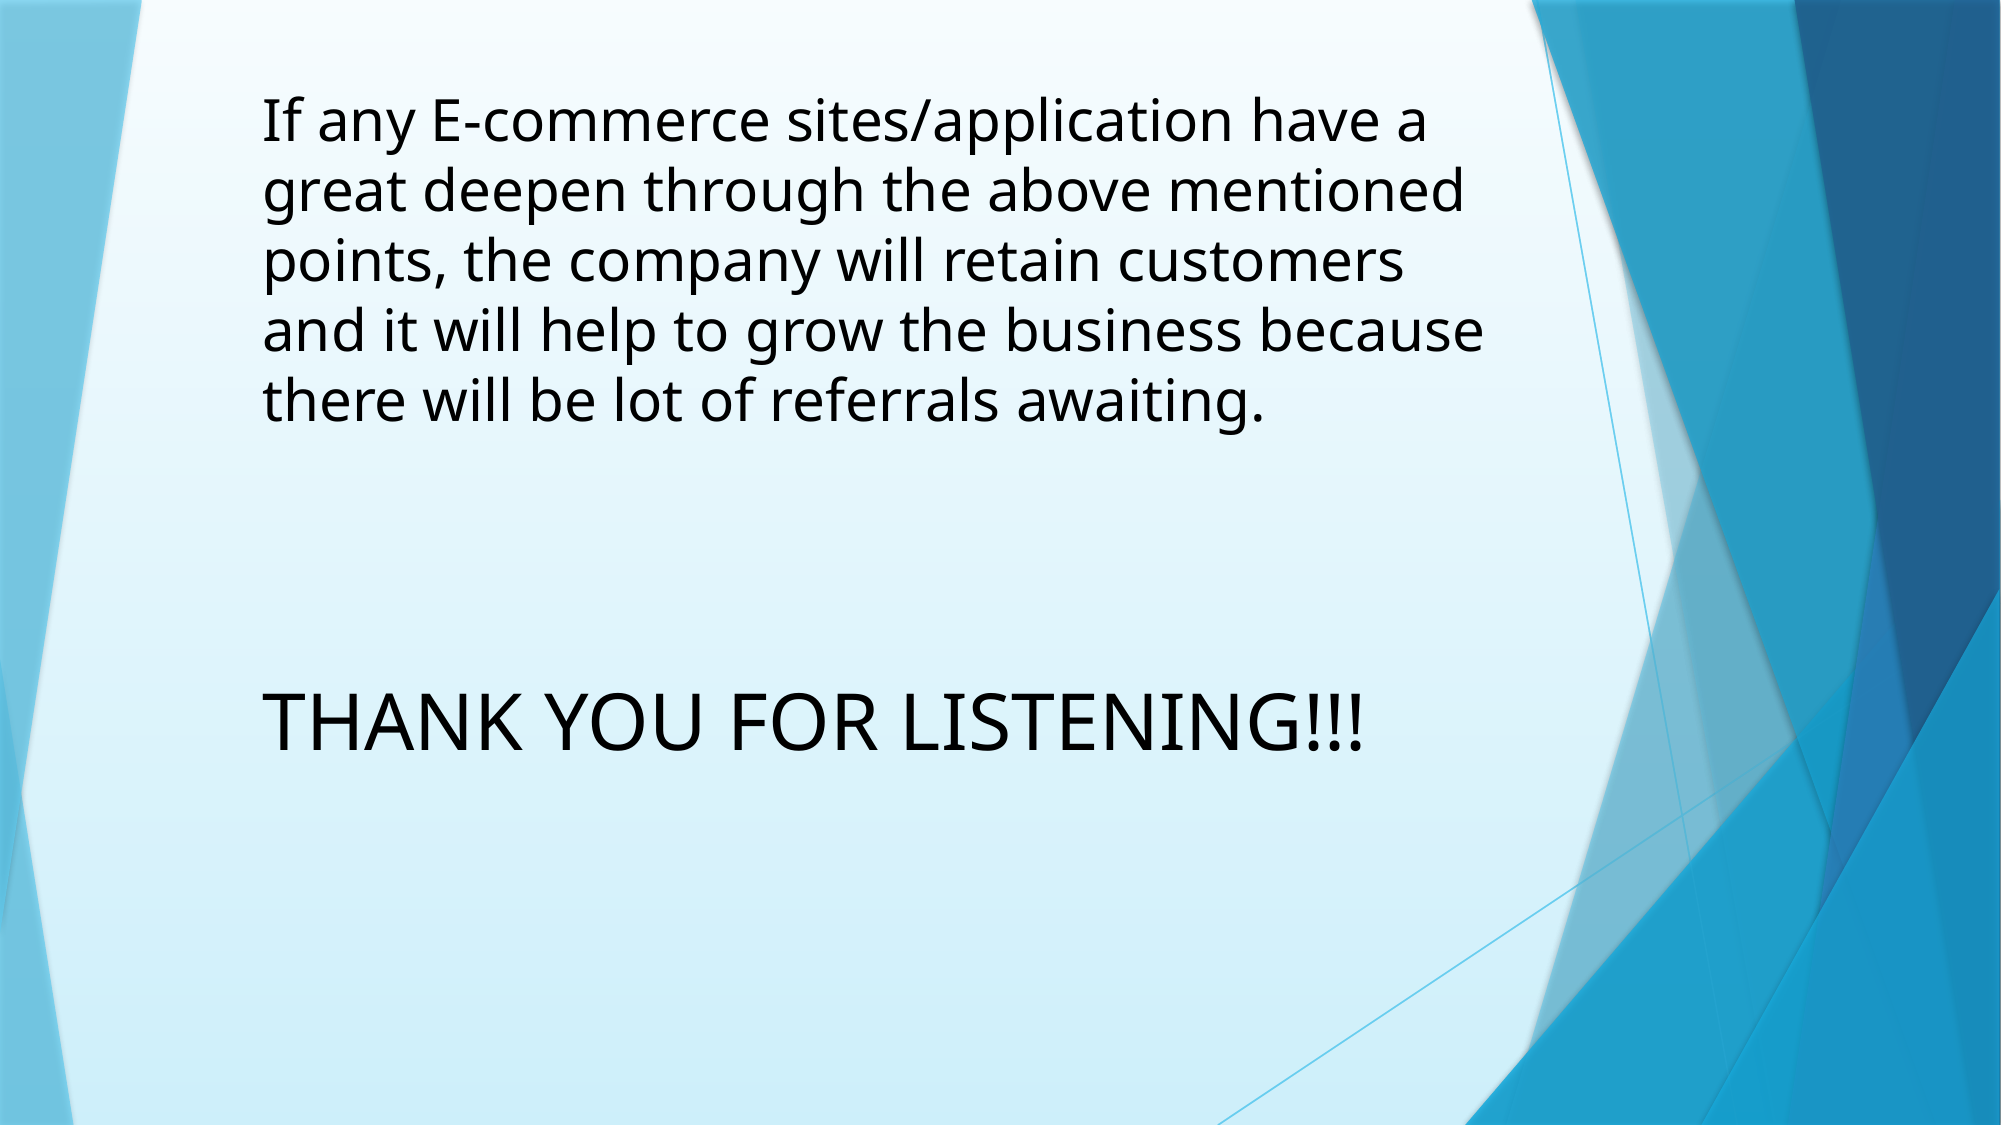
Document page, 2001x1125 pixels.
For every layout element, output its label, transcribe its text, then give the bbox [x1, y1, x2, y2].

title If any E-commerce sites/application have a great deepen through the above mentioned points, the company will retain customers and it will help to grow the business because there will be lot of referrals awaiting. [247, 101, 1522, 511]
subtitle THANK YOU FOR LISTENING!!! [247, 664, 1522, 845]
